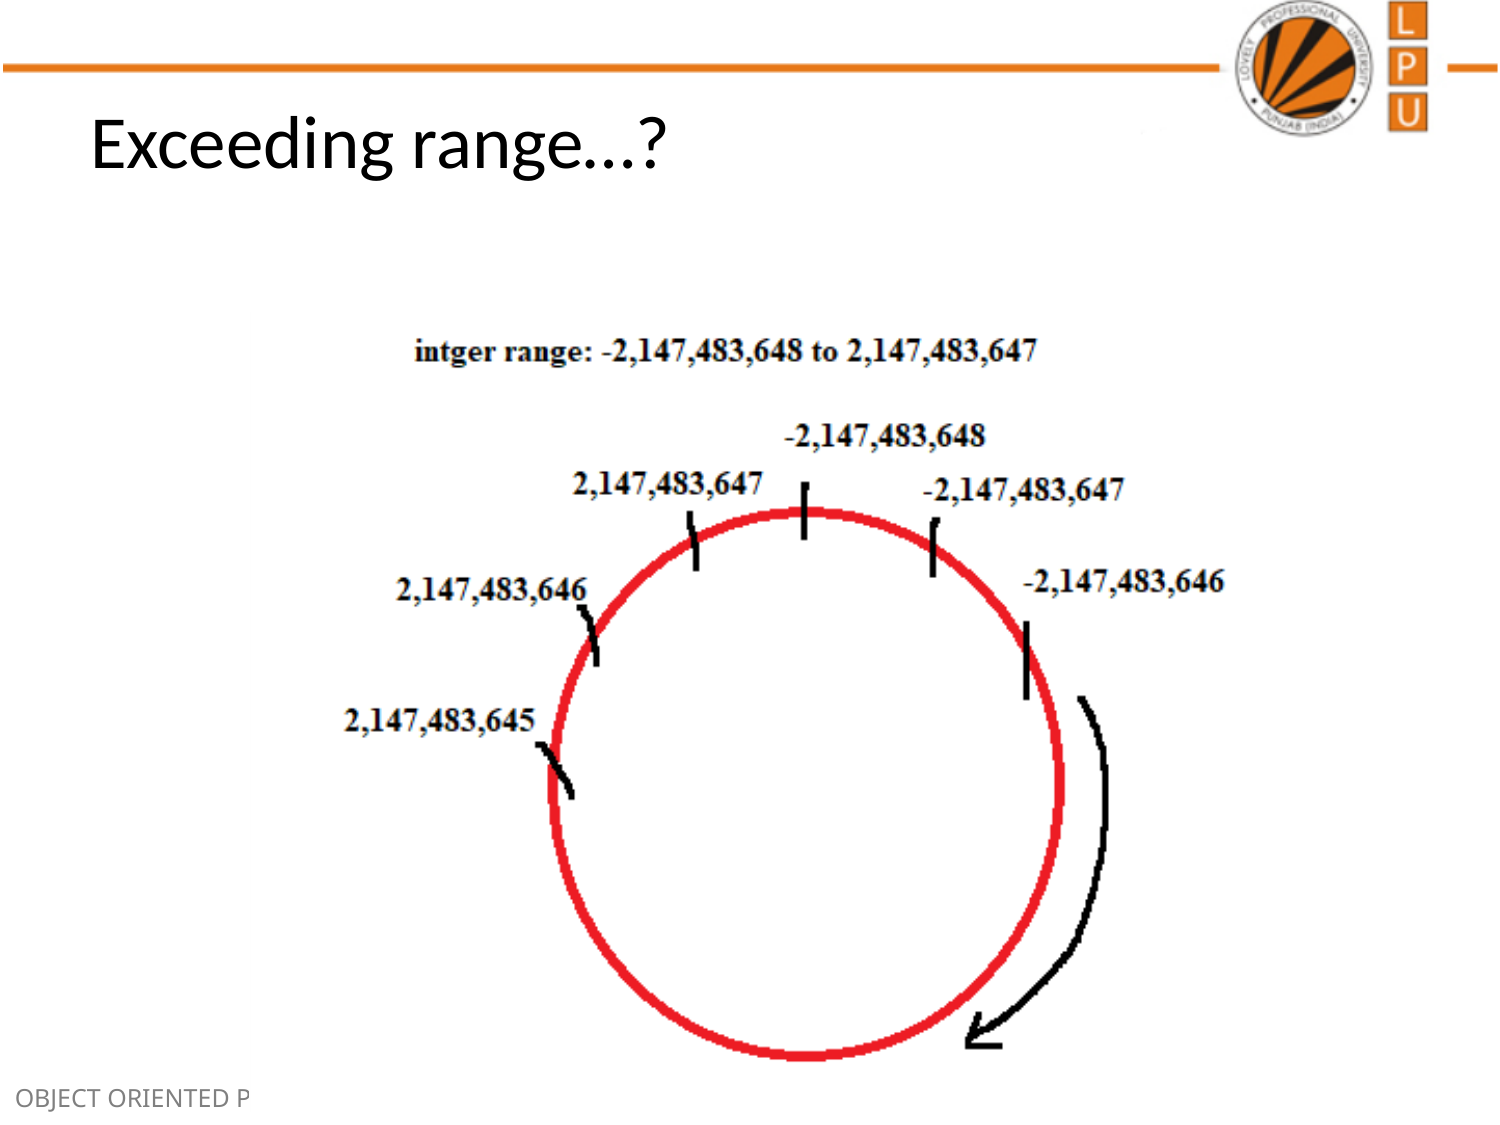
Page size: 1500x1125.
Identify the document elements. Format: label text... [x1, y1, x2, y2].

title Exceeding range…? [75, 45, 1425, 233]
picture [3, 0, 1500, 155]
picture [249, 312, 1326, 1112]
